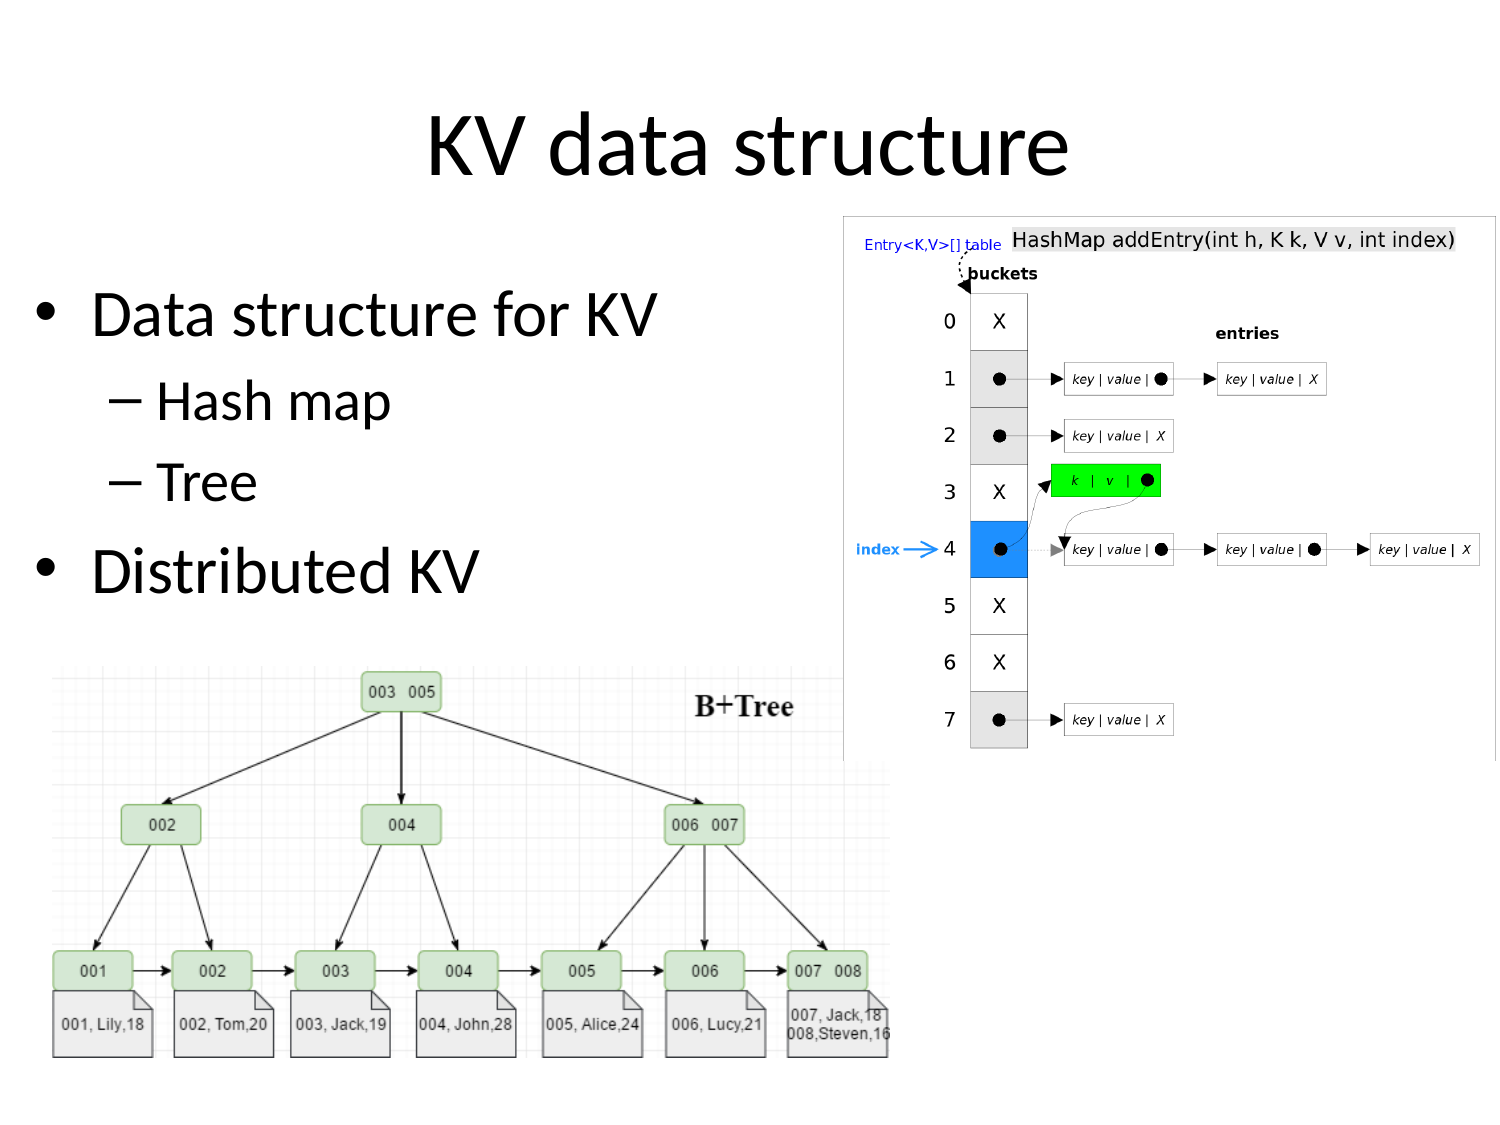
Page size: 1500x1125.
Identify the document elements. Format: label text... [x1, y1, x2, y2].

title KV data structure [75, 45, 1425, 233]
list Data structure for KV Hash map Tree Distributed KV [19, 262, 838, 1005]
picture [52, 216, 1496, 1058]
